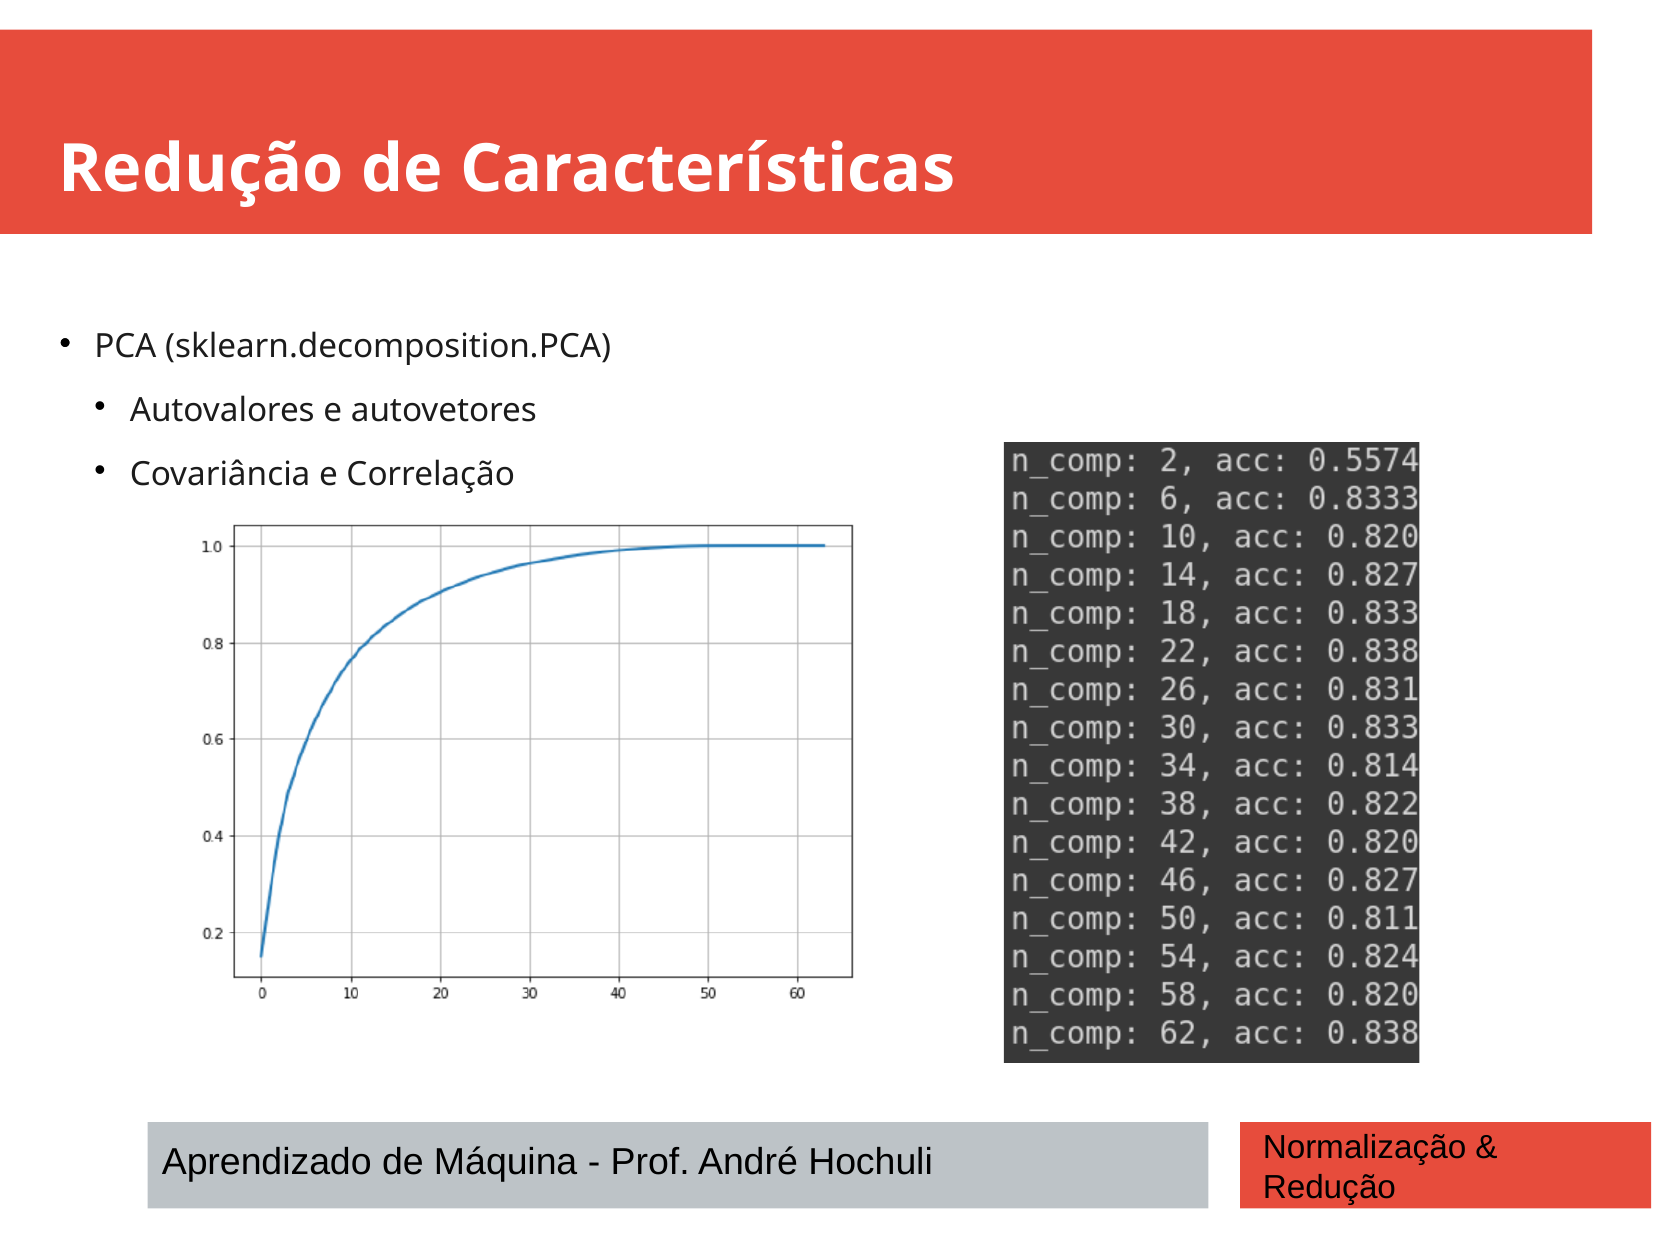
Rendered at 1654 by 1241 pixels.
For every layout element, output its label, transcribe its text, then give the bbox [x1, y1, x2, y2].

picture [199, 514, 857, 1005]
text_box Normalização & Redução [1248, 1117, 1622, 1211]
picture [1003, 442, 1420, 1064]
text_box Redução de Características [59, 59, 1593, 205]
text_box Aprendizado de Máquina - Prof. André Hochuli [147, 1129, 1203, 1188]
text_box PCA (sklearn.decomposition.PCA) Autovalores e autovetores Covariância e Correlação [58, 324, 1564, 1092]
